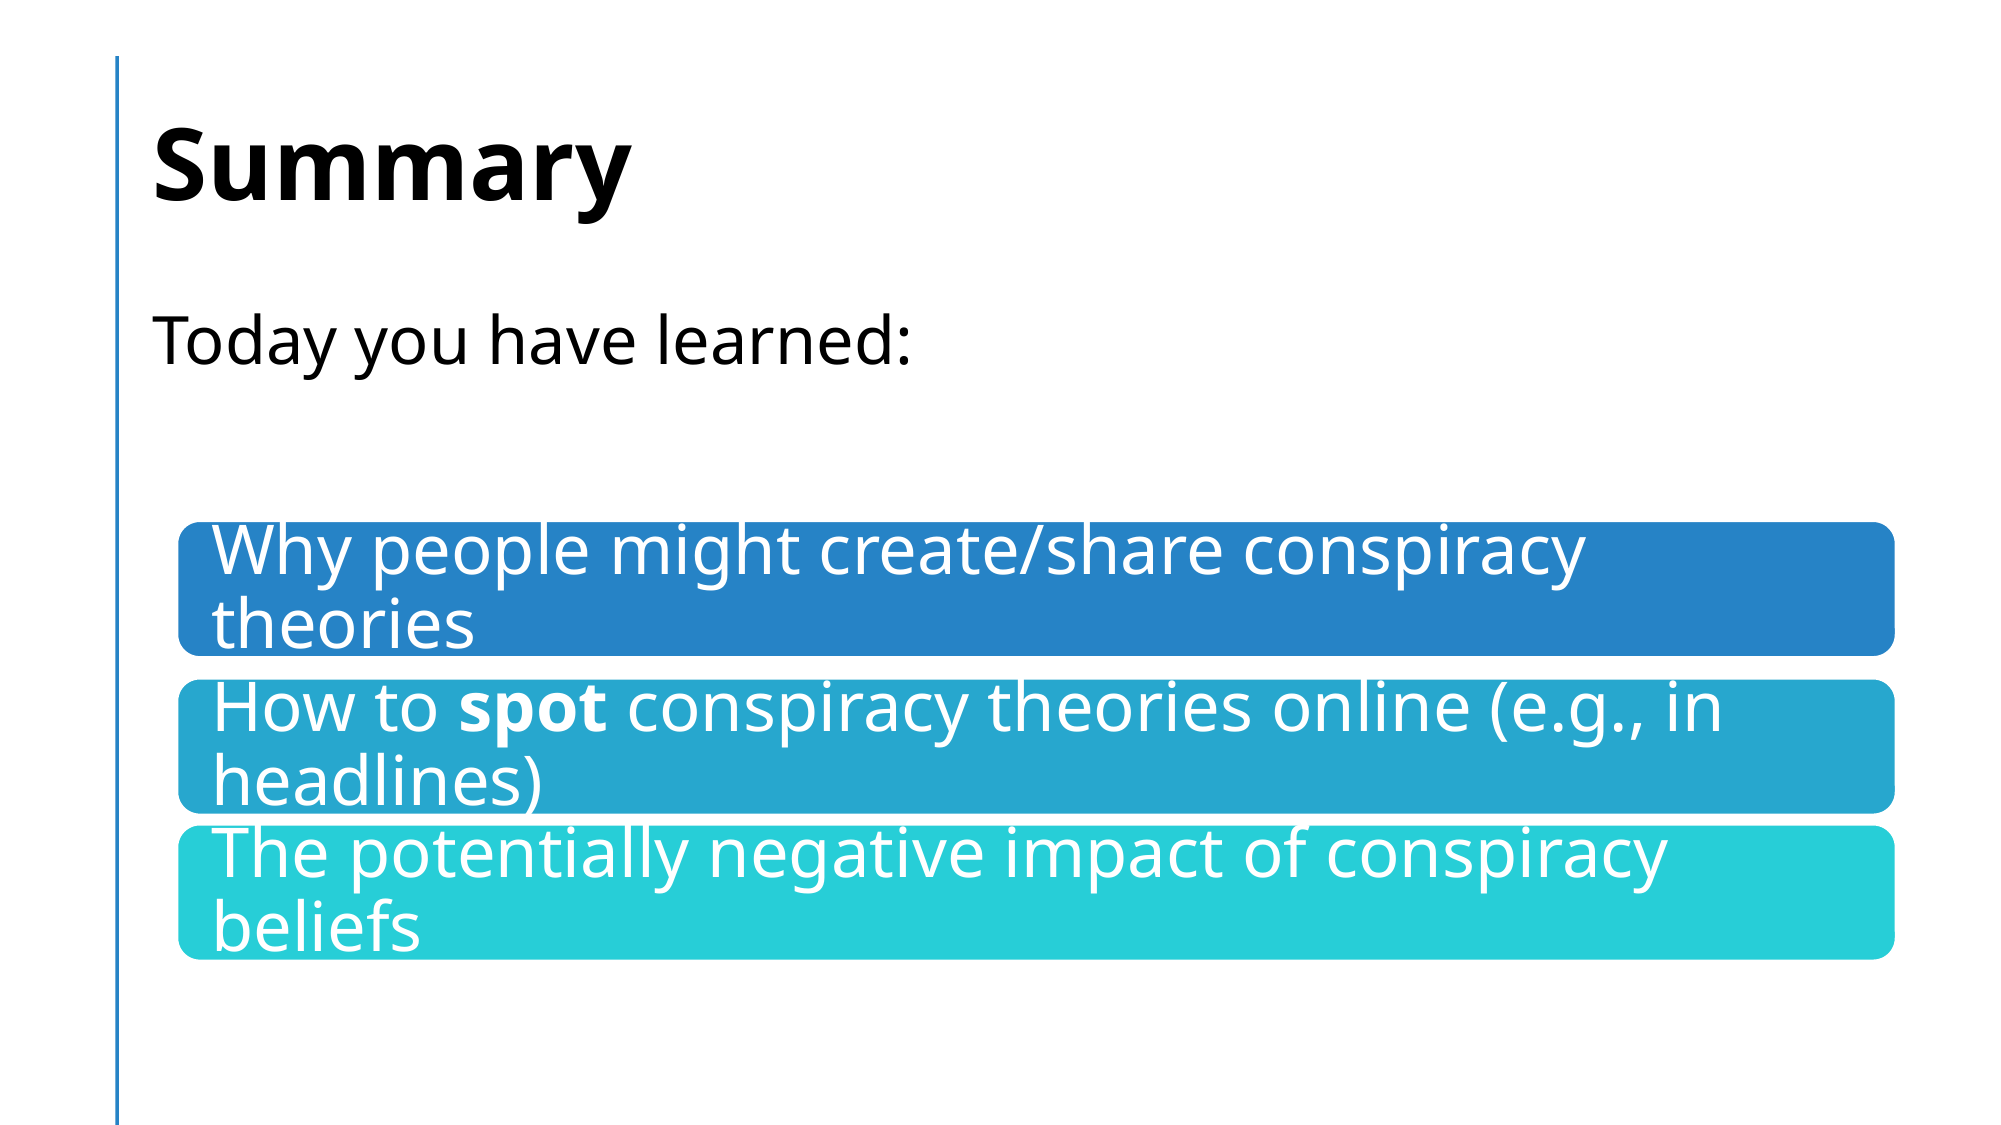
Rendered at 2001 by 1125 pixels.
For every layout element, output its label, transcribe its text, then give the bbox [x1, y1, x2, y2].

title Summary [137, 59, 1863, 278]
list Today you have learned: [137, 299, 1863, 1014]
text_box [177, 393, 1896, 1089]
